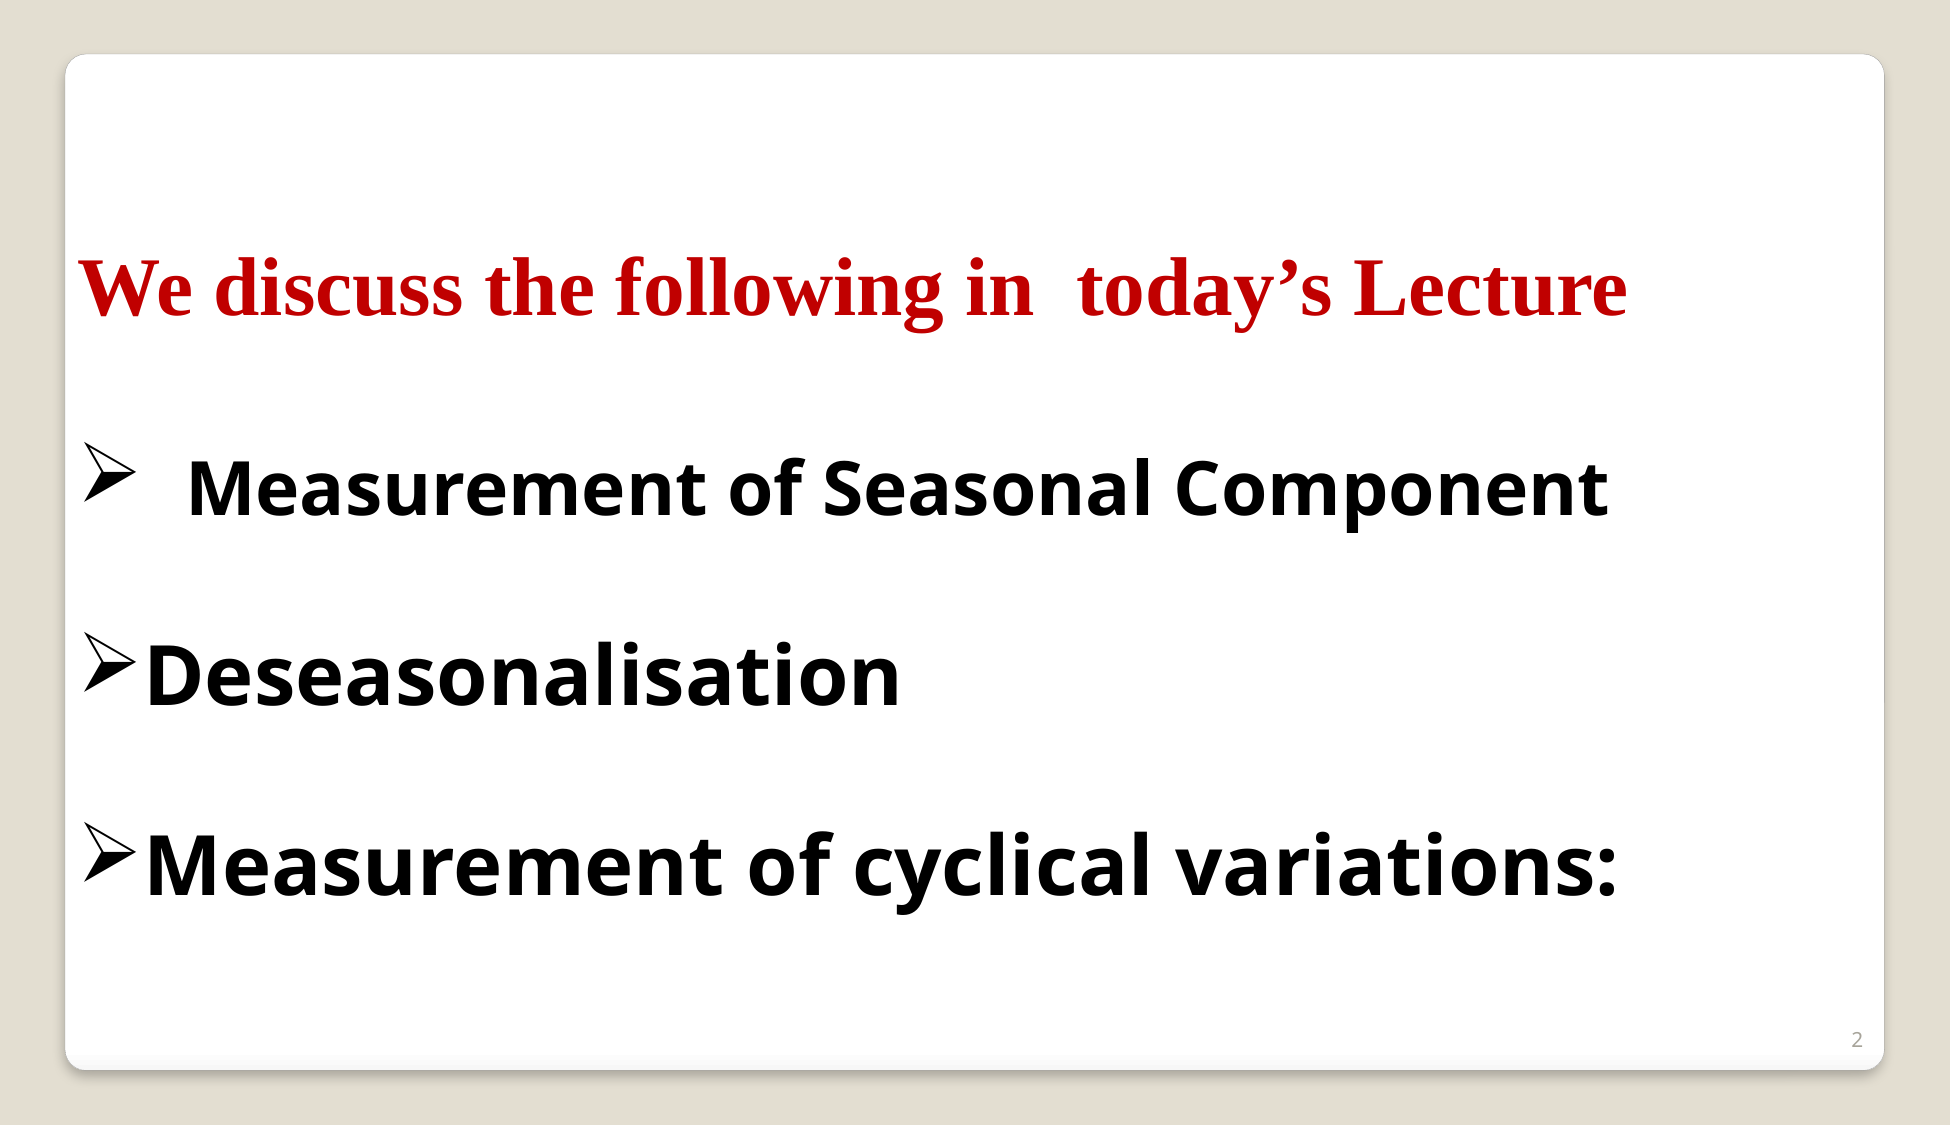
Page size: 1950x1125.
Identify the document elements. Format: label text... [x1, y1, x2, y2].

slide_number 2 [1780, 1002, 1878, 1063]
text_box We discuss the following in today’s Lecture Measurement of Seasonal Component Deseasonalisation Measurement of cyclical variations: [62, 224, 1888, 920]
